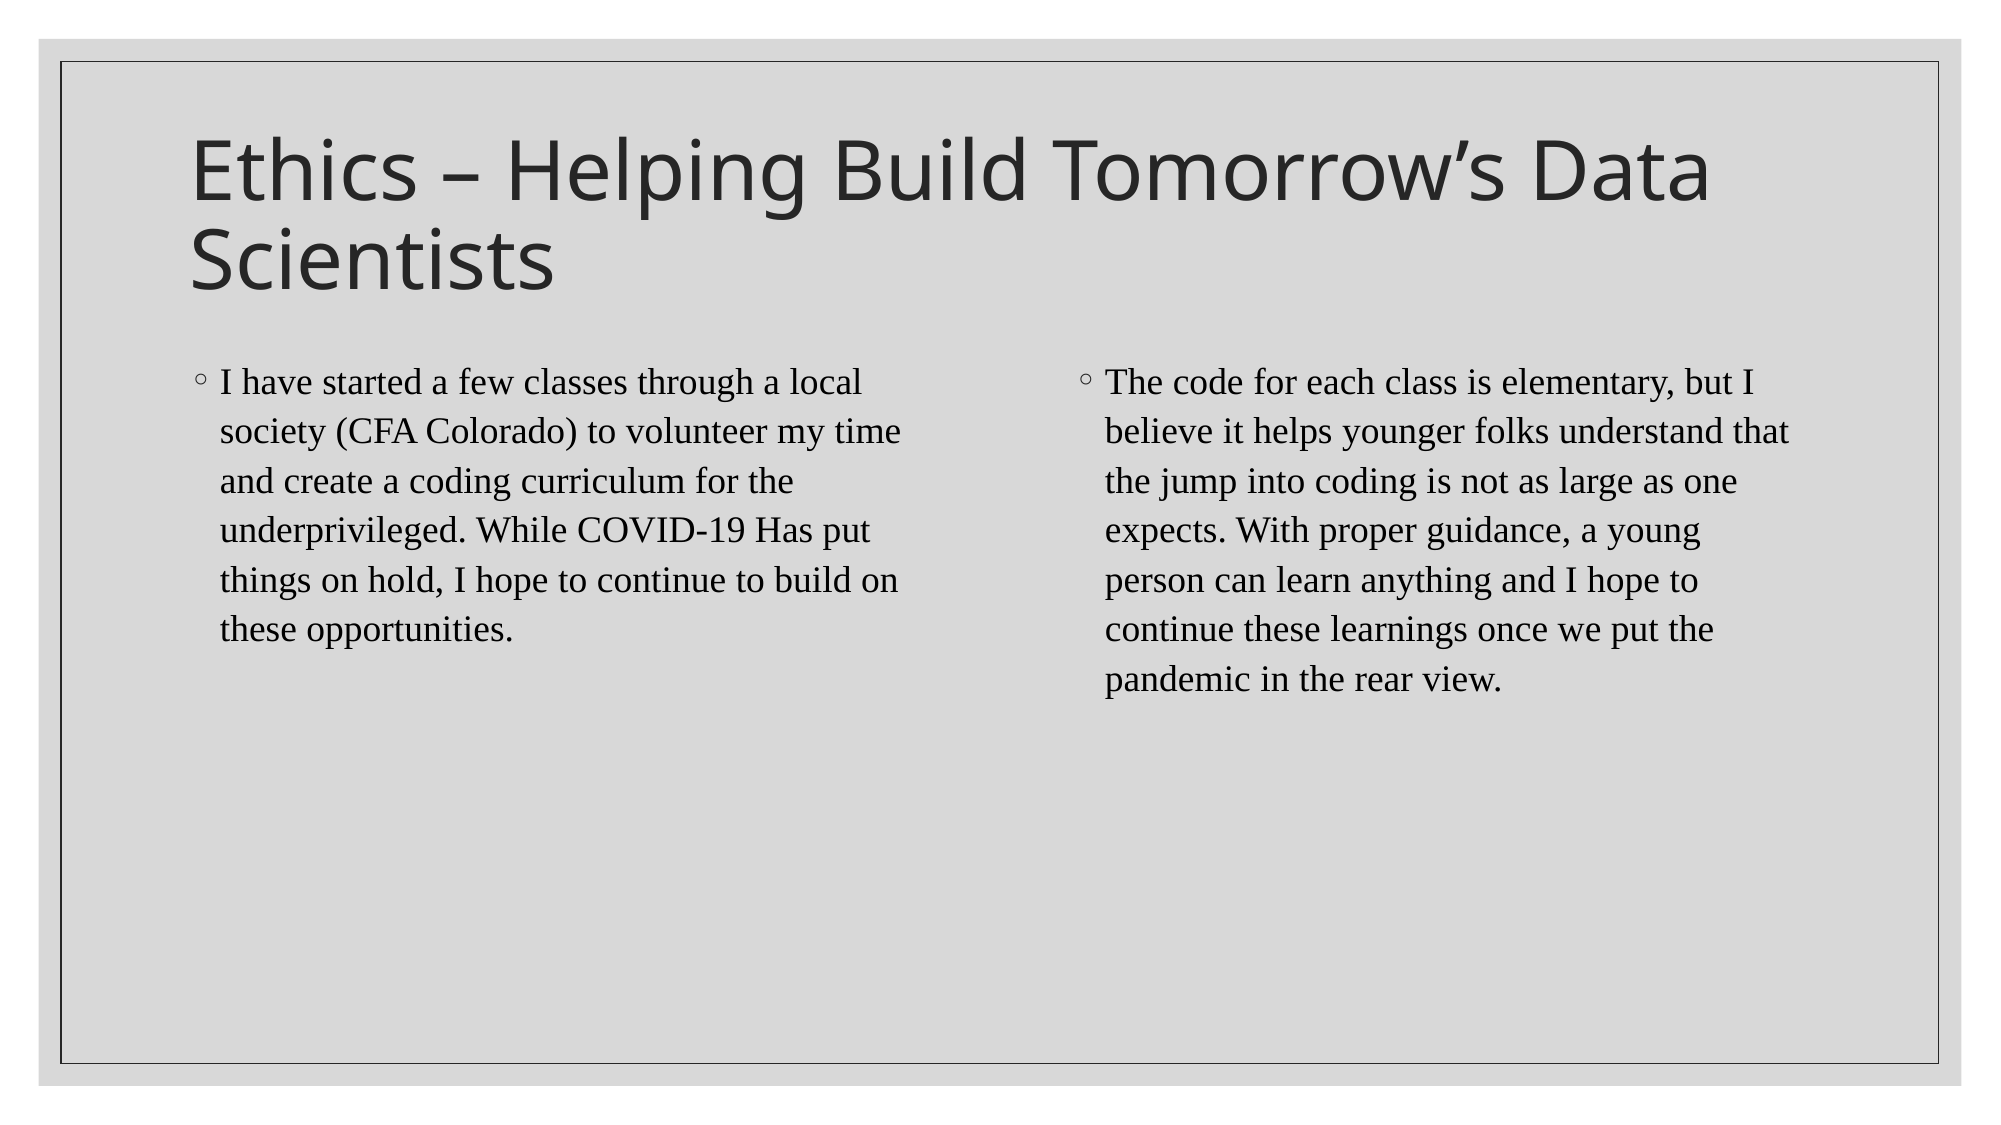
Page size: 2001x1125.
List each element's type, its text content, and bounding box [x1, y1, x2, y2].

list I have started a few classes through a local society (CFA Colorado) to volunteer my time and create a coding curriculum for the underprivileged. While COVID-19 Has put things on hold, I hope to continue to build on these opportunities. [174, 345, 940, 960]
title Ethics – Helping Build Tomorrow’s Data Scientists [174, 105, 1825, 331]
list The code for each class is elementary, but I believe it helps younger folks understand that the jump into coding is not as large as one expects. With proper guidance, a young person can learn anything and I hope to continue these learnings once we put the pandemic in the rear view. [1059, 345, 1825, 960]
